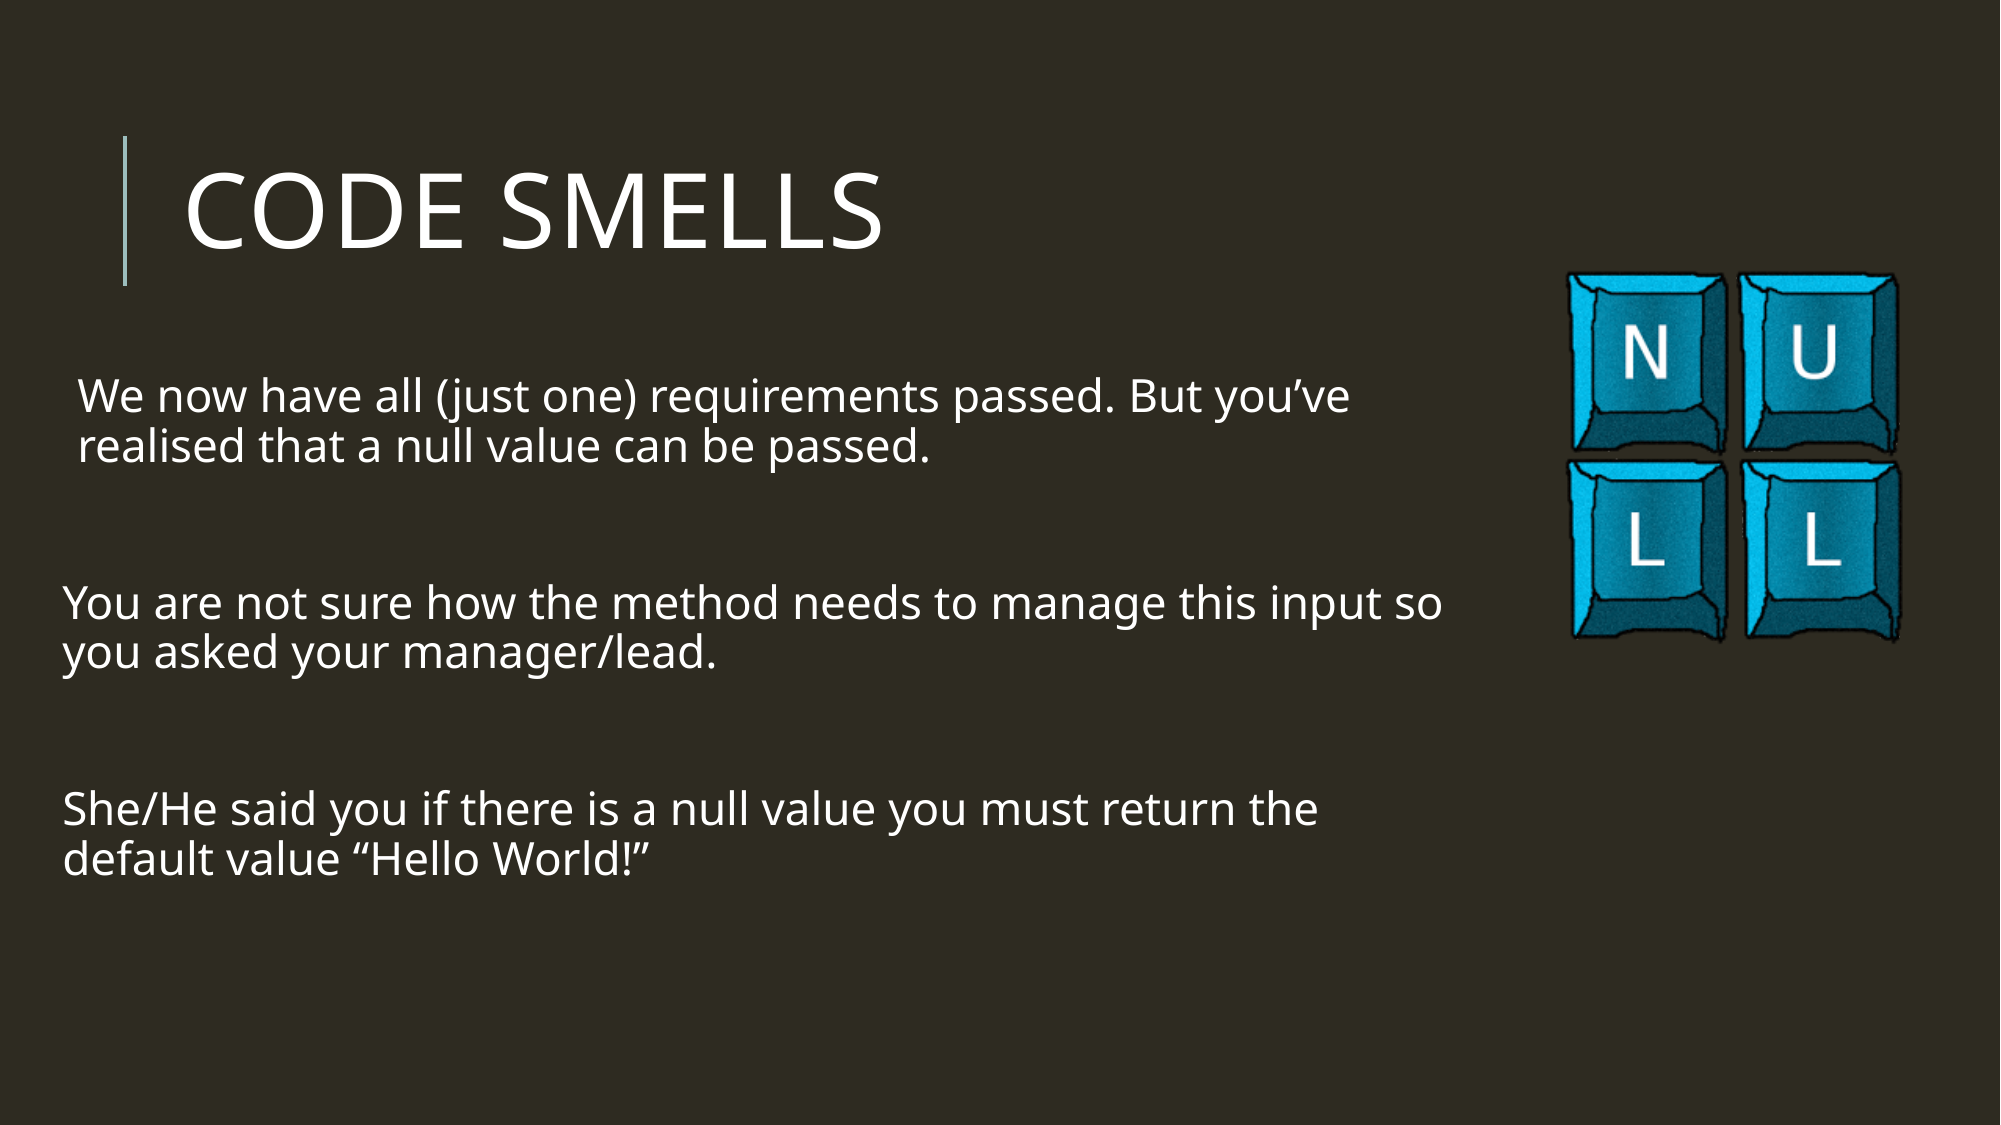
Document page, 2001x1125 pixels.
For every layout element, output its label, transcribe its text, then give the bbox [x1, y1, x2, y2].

title CODE SMELLS [168, 96, 1763, 342]
picture [1494, 218, 1964, 688]
list We now have all (just one) requirements passed. But you’ve realised that a null value can be passed. You are not sure how the method needs to manage this input so you asked your manager/lead. She/He said you if there is a null value you must return the default value “Hello World!” [54, 365, 1453, 1026]
